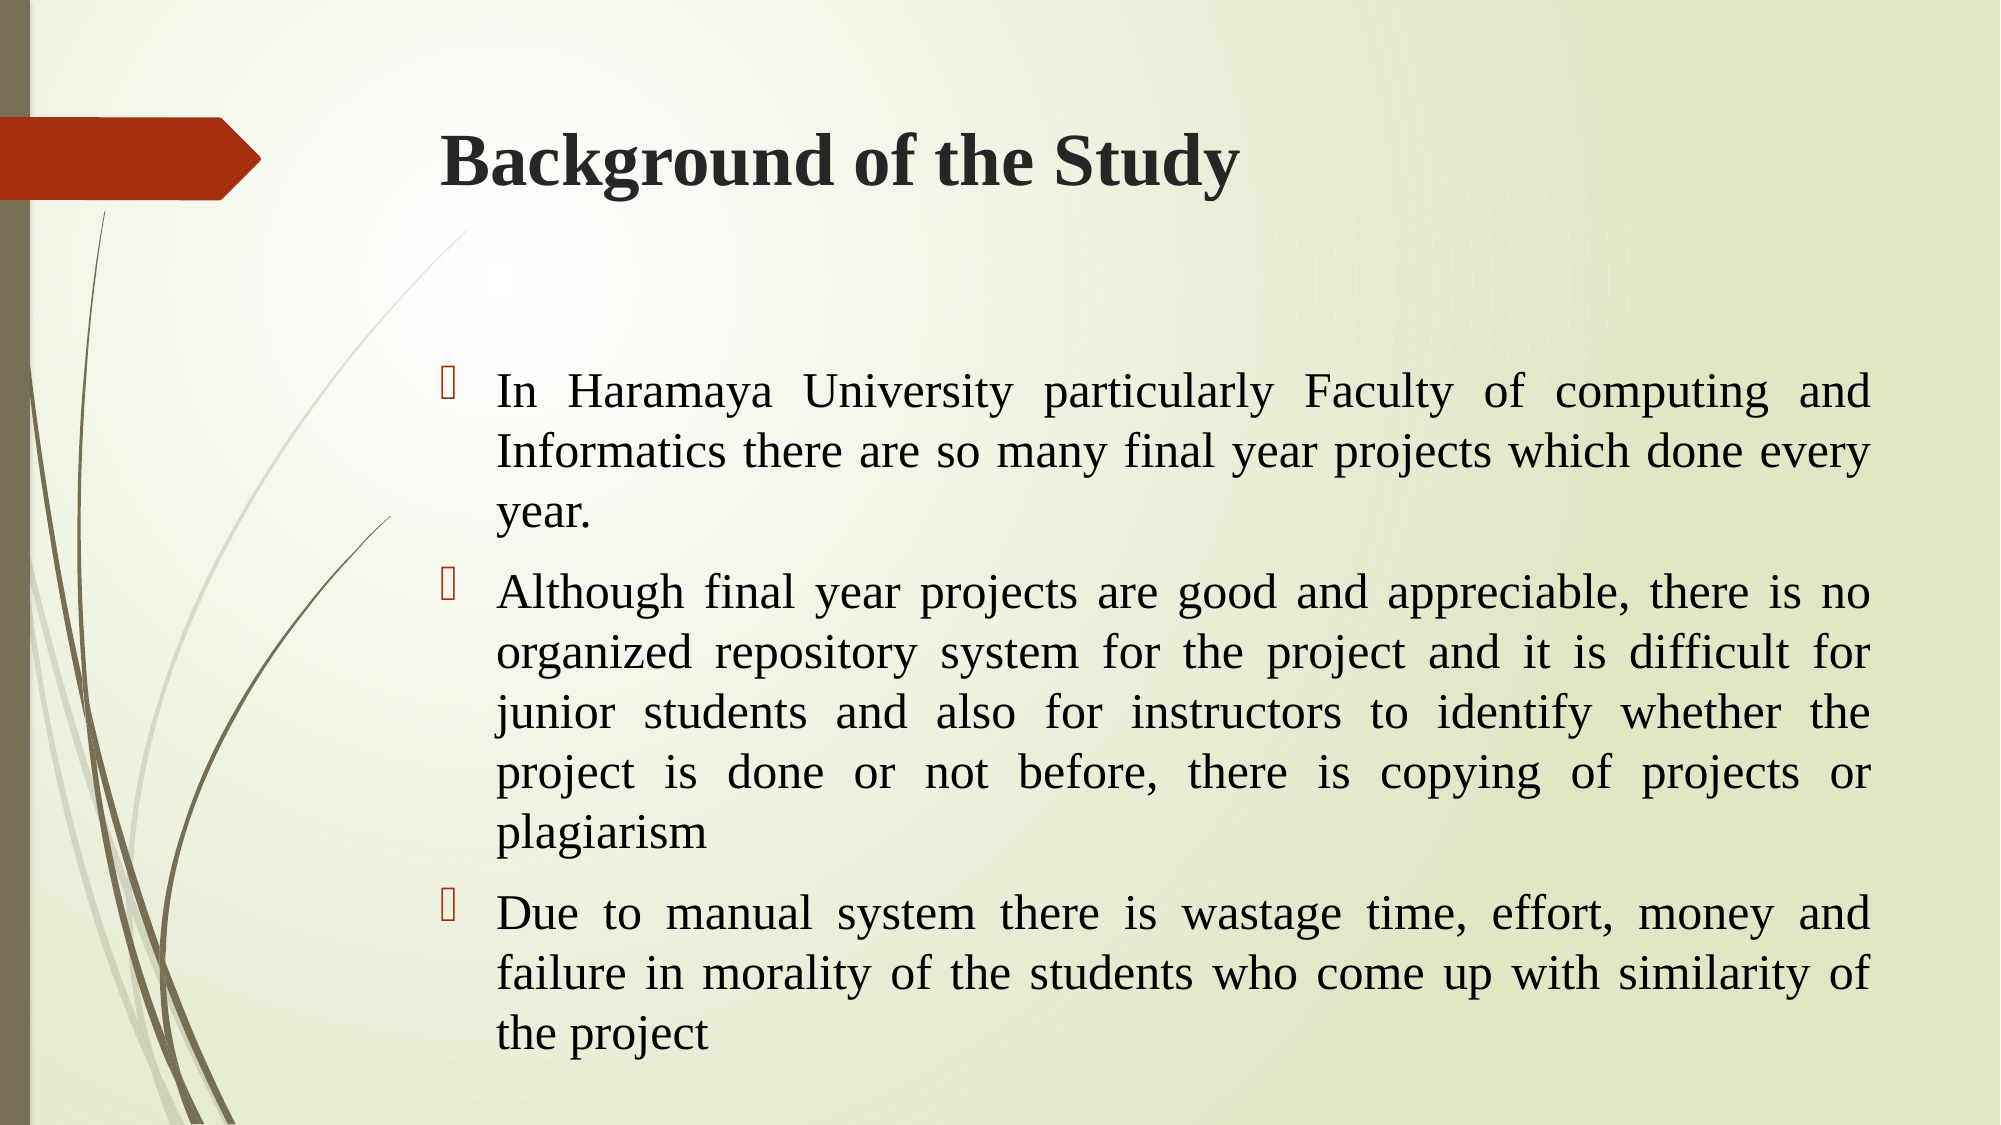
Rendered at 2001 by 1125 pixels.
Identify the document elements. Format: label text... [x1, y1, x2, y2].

title Background of the Study [425, 102, 1888, 313]
list In Haramaya University particularly Faculty of computing and Informatics there are so many final year projects which done every year. Although final year projects are good and appreciable, there is no organized repository system for the project and it is difficult for junior students and also for instructors to identify whether the project is done or not before, there is copying of projects or plagiarism Due to manual system there is wastage time, effort, money and failure in morality of the students who come up with similarity of the project [424, 350, 1888, 970]
